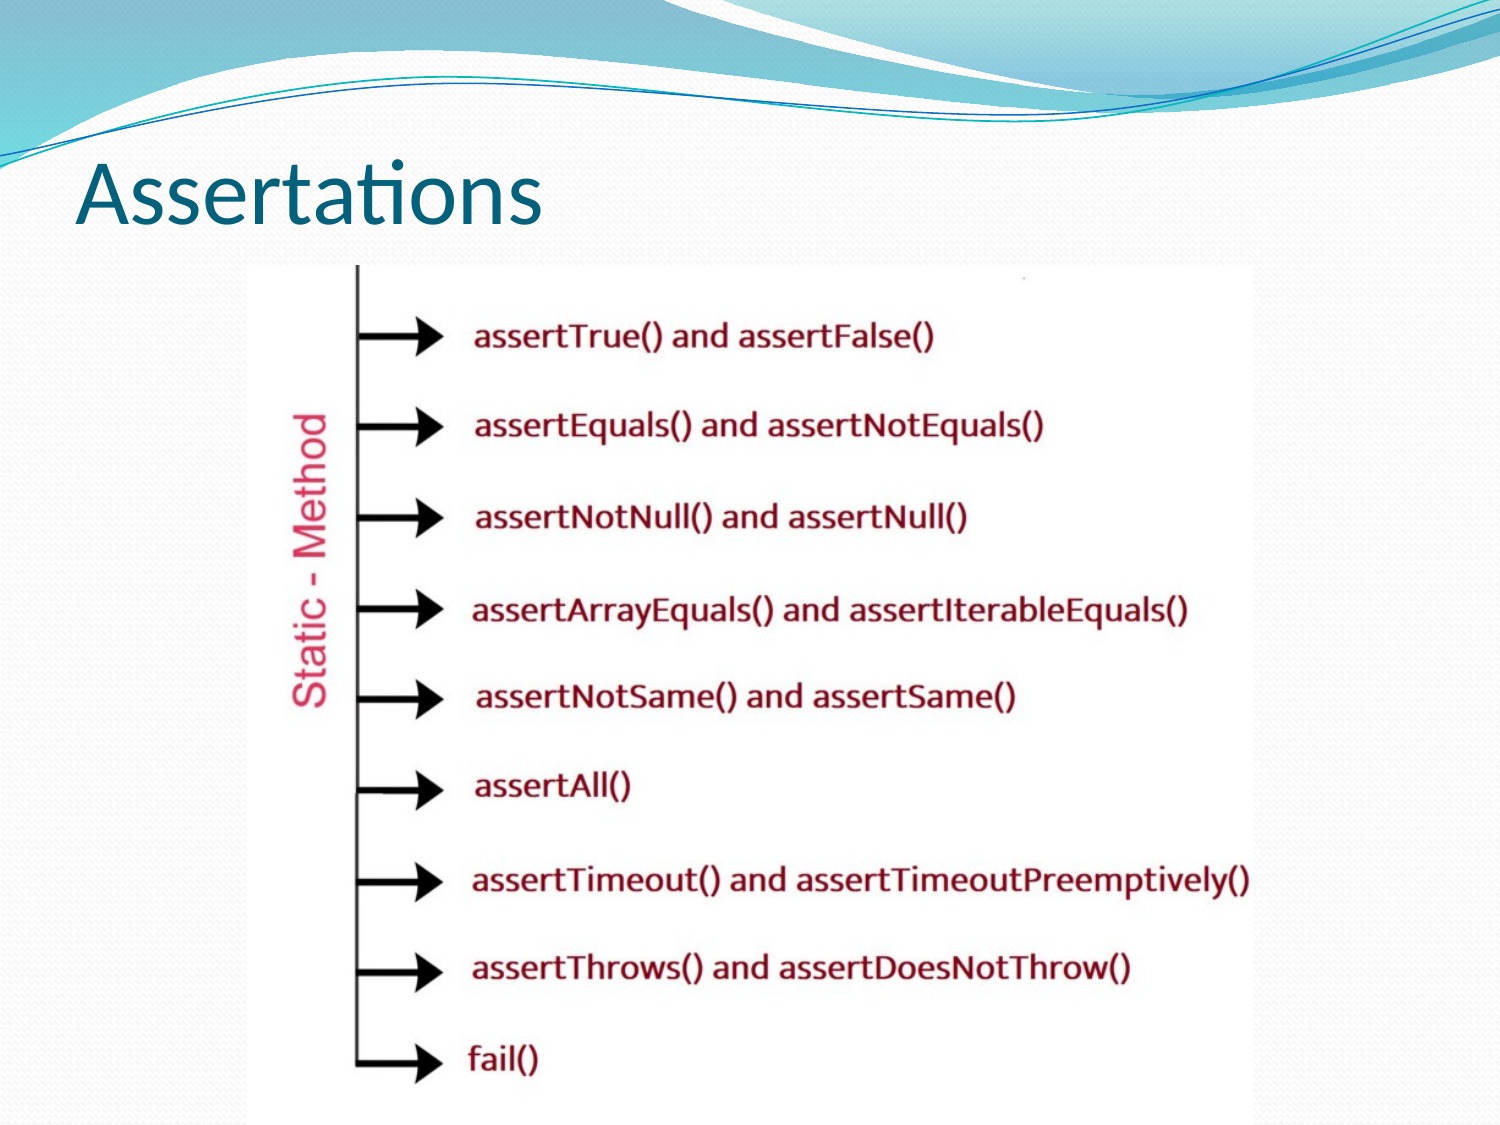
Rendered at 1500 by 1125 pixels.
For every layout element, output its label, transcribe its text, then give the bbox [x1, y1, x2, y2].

title Assertations [75, 115, 1425, 244]
picture [245, 265, 1254, 1125]
